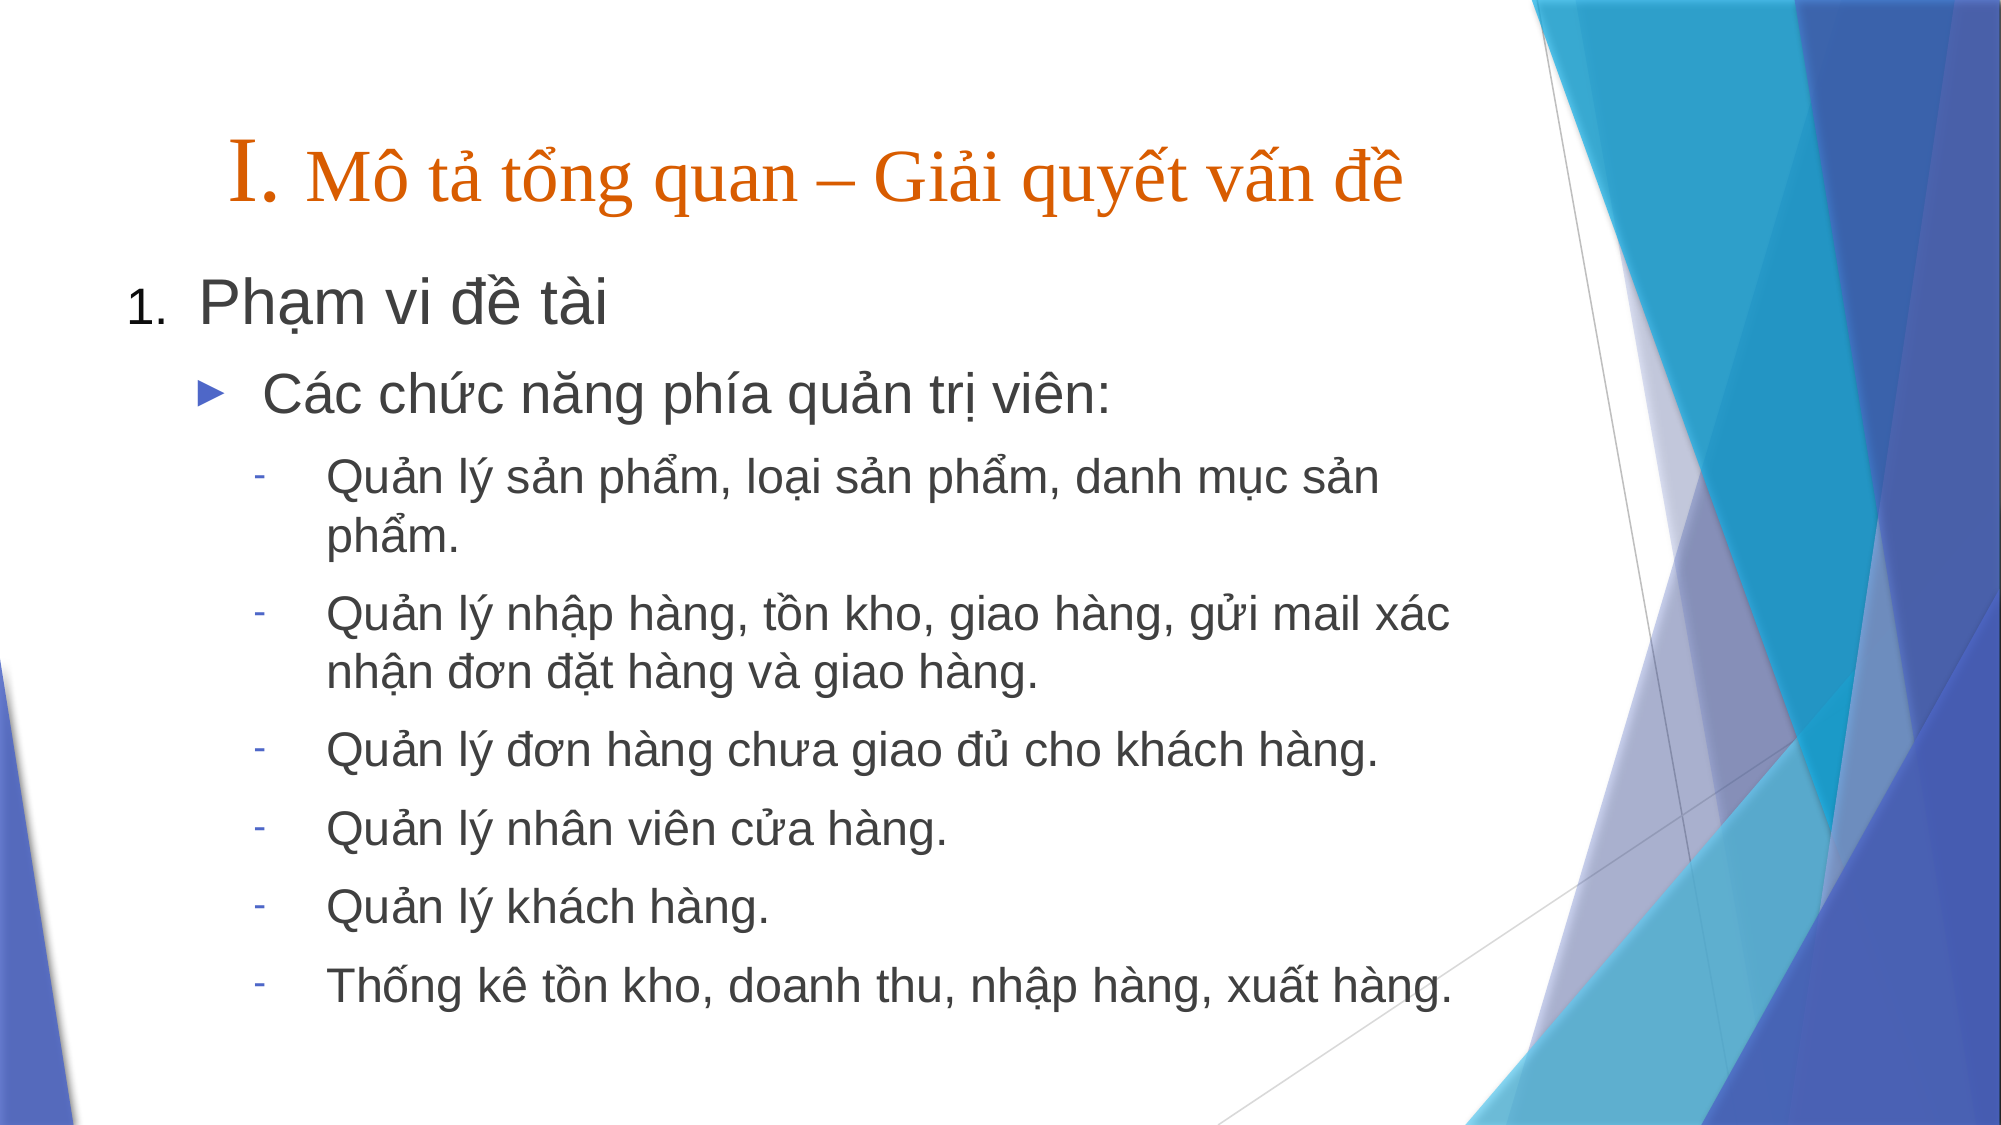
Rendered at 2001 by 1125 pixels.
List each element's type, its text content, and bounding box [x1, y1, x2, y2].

list Phạm vi đề tài Các chức năng phía quản trị viên: Quản lý sản phẩm, loại sản phẩm, danh mục sản phẩm. Quản lý nhập hàng, tồn kho, giao hàng, gửi mail xác nhận đơn đặt hàng và giao hàng. Quản lý đơn hàng chưa giao đủ cho khách hàng. Quản lý nhân viên cửa hàng. Quản lý khách hàng. Thống kê tồn kho, doanh thu, nhập hàng, xuất hàng. [111, 252, 1522, 1025]
title I. Mô tả tổng quan – Giải quyết vấn đề [111, 99, 1522, 252]
